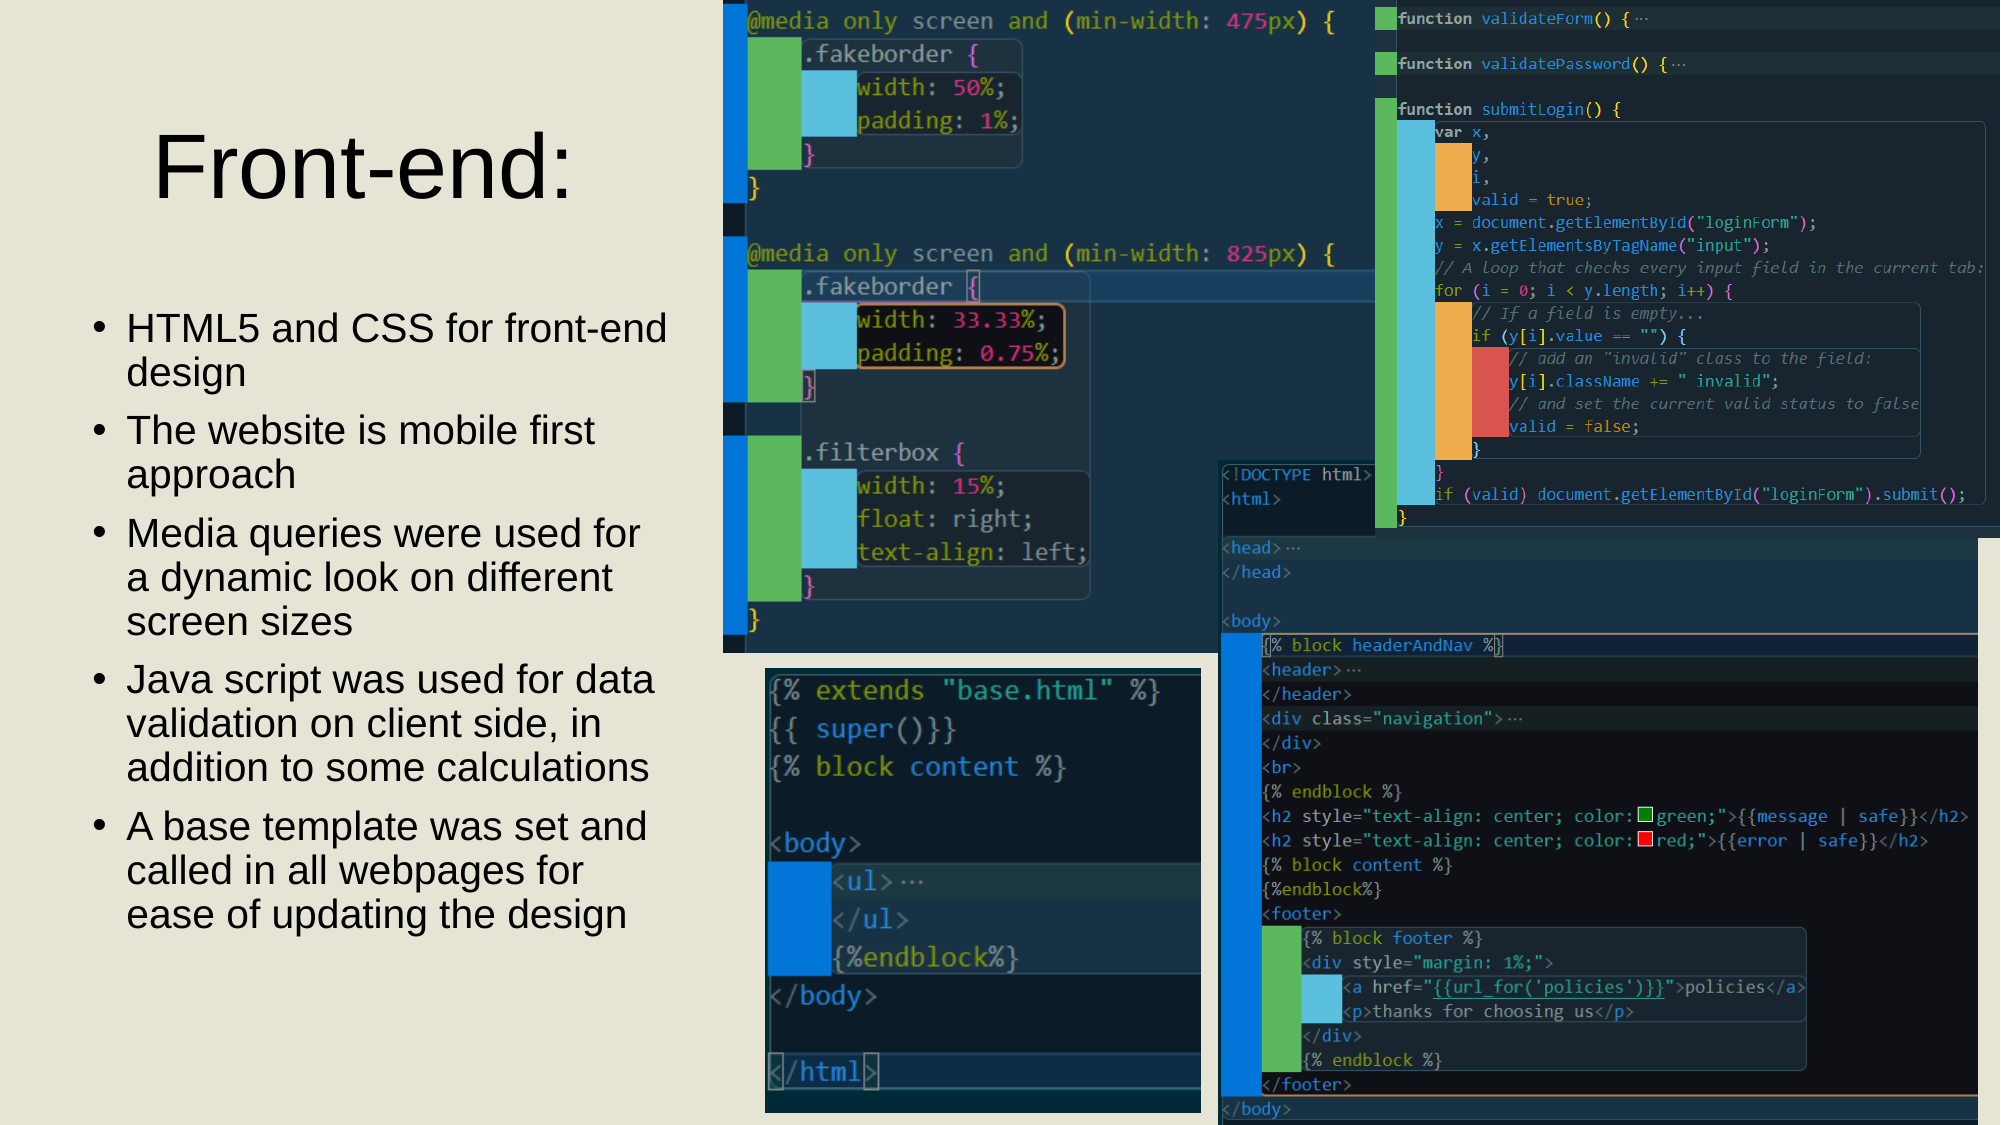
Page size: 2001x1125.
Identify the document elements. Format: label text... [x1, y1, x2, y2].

list HTML5 and CSS for front-end design The website is mobile first approach Media queries were used for a dynamic look on different screen sizes Java script was used for data validation on client side, in addition to some calculations A base template was set and called in all webpages for ease of updating the design [77, 299, 687, 1014]
picture [768, 674, 1201, 1090]
picture [723, 0, 2000, 1125]
title Front-end: [137, 59, 723, 278]
